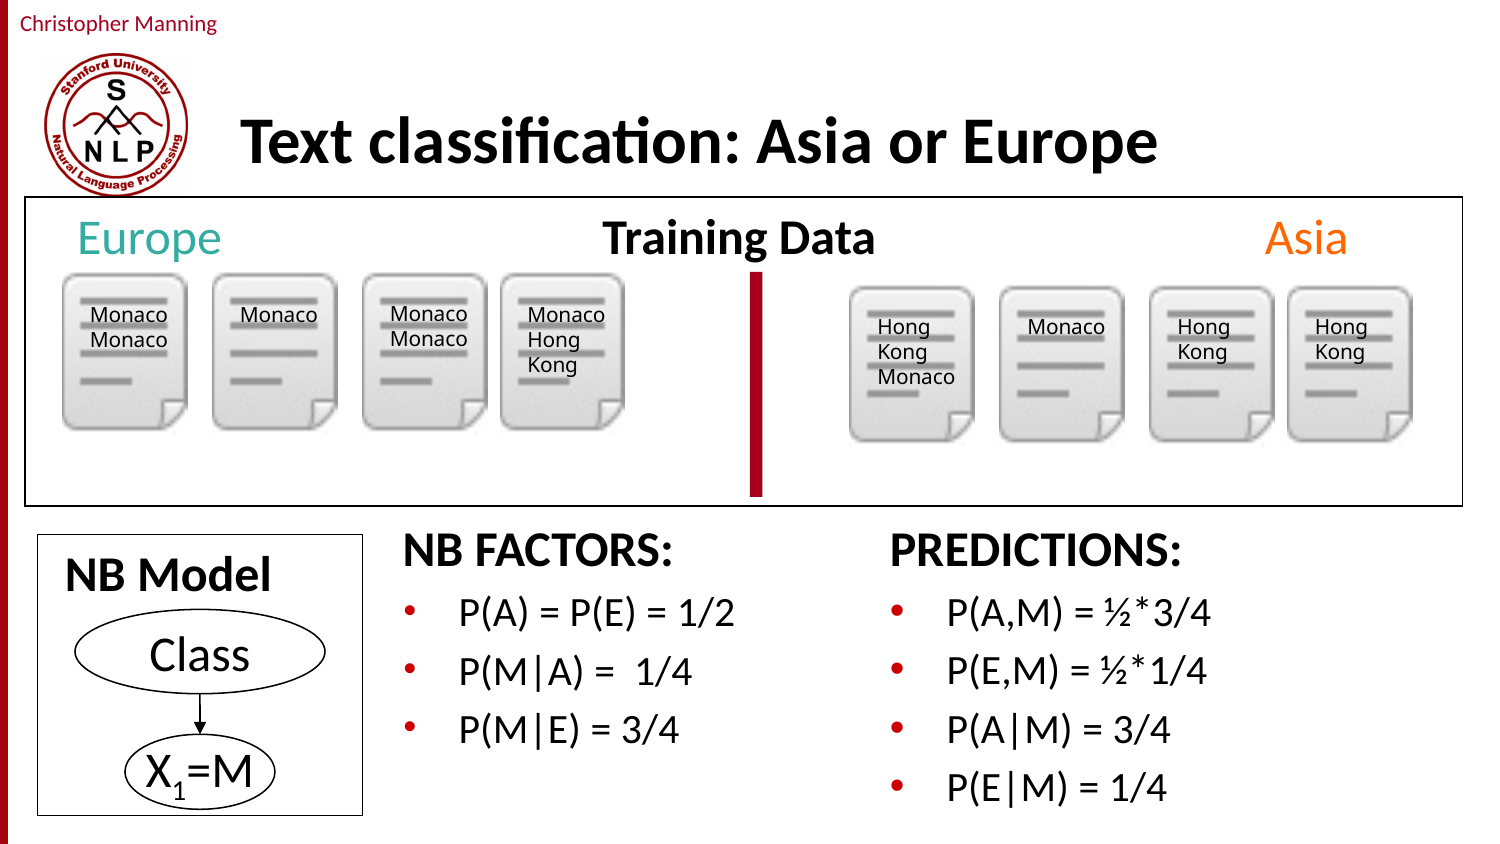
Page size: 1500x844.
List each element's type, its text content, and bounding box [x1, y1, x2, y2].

text_box [37, 534, 363, 816]
text_box [749, 272, 763, 497]
picture [362, 271, 488, 435]
picture [44, 53, 188, 196]
picture [1287, 284, 1413, 448]
picture [1149, 284, 1276, 448]
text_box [62, 271, 188, 435]
text_box PREDICTIONS: P(A,M) = ½*3/4 P(E,M) = ½*1/4 P(A|M) = 3/4 P(E|M) = 1/4 [874, 509, 1475, 800]
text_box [499, 271, 626, 435]
text_box [24, 196, 1463, 507]
text_box Training Data [587, 196, 913, 272]
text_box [999, 284, 1126, 448]
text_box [212, 271, 338, 435]
list NB FACTORS: P(A) = P(E) = 1/2 P(M|A) = 1/4 P(M|E) = 3/4 [387, 509, 850, 800]
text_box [849, 284, 976, 448]
title Text classification: Asia or Europe [225, 62, 1450, 185]
